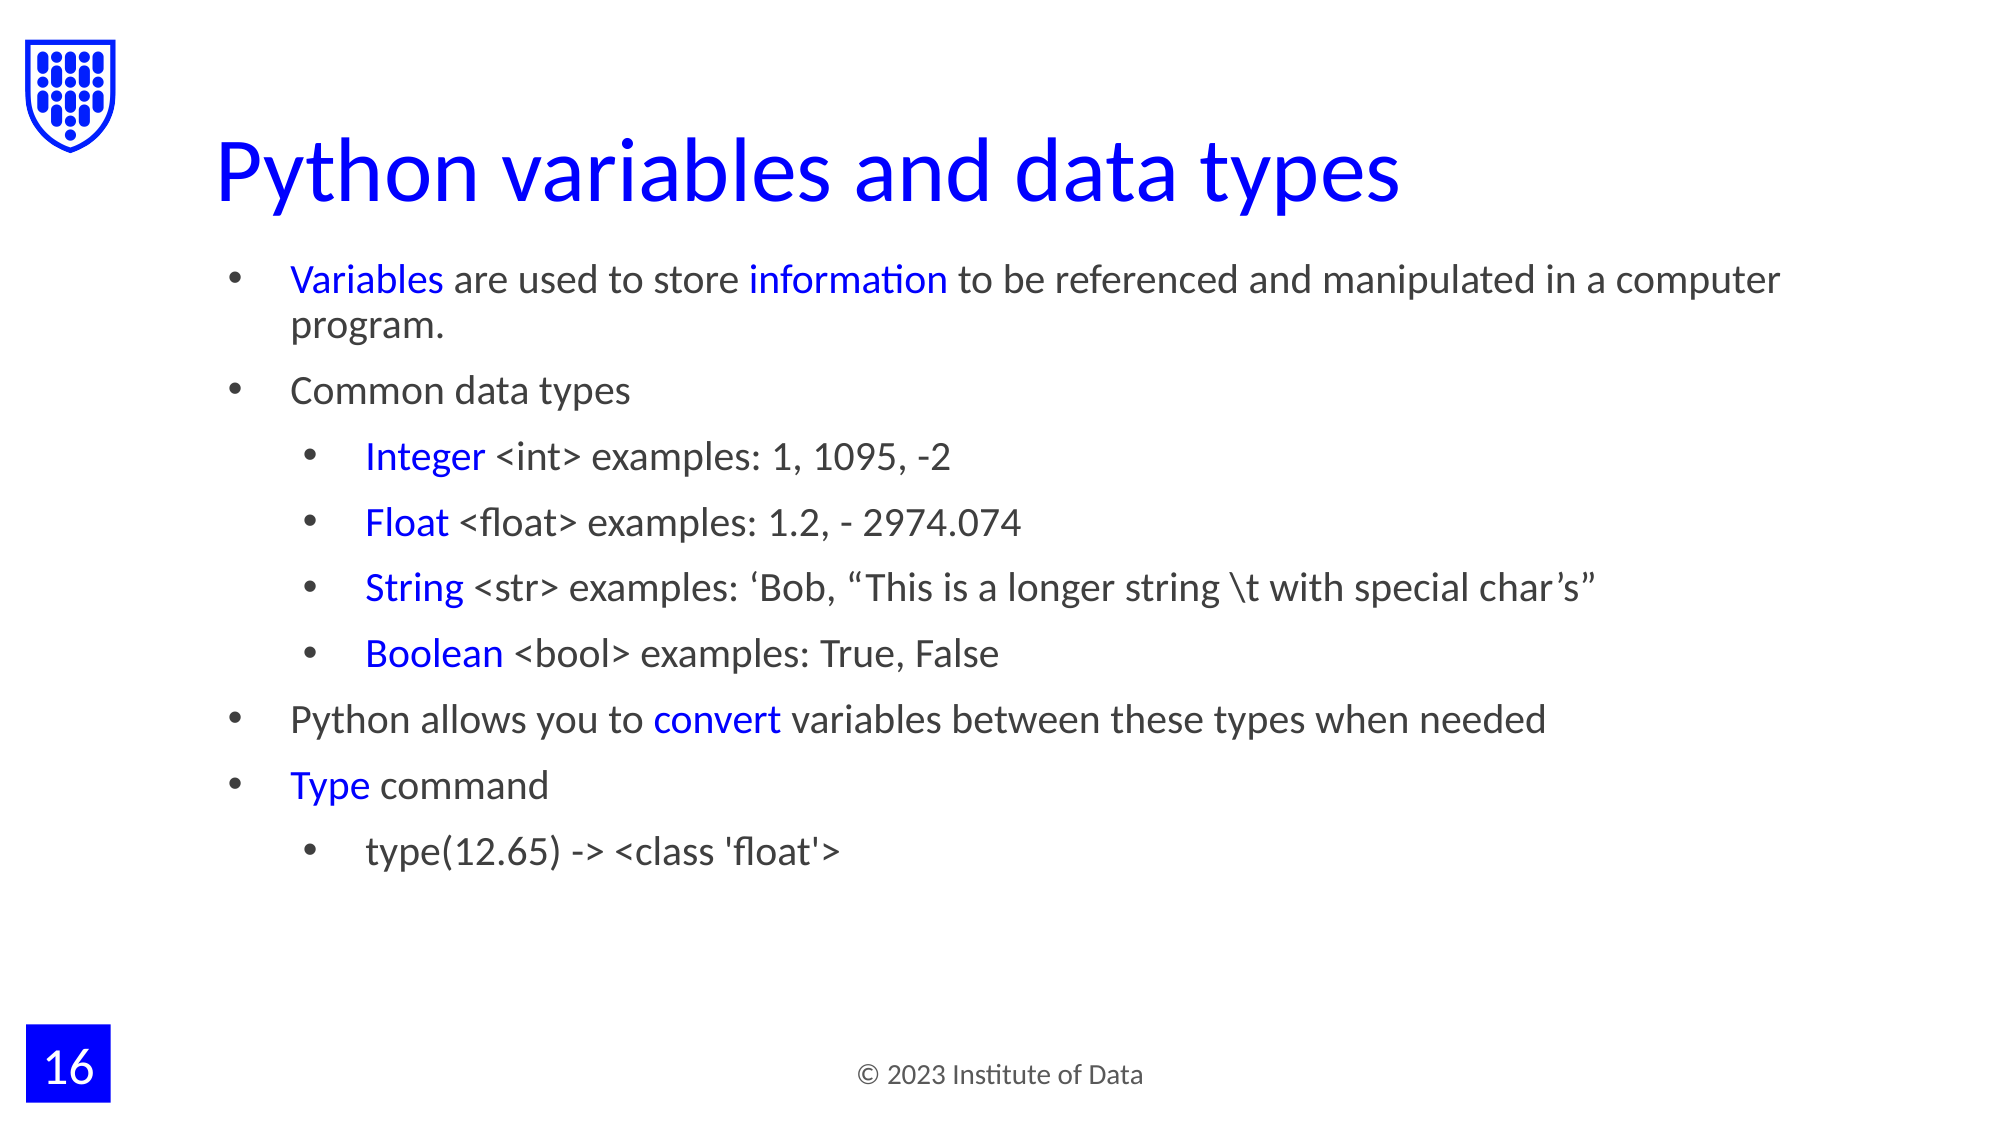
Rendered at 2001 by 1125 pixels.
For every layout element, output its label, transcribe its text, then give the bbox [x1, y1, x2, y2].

picture [0, 25, 141, 167]
title Python variables and data types [207, 61, 1965, 229]
list Variables are used to store information to be referenced and manipulated in a computer program. Common data types Integer <int> examples: 1, 1095, -2 Float <float> examples: 1.2, - 2974.074 String <str> examples: ‘Bob, “This is a longer string \t with special char’s” Boolean <bool> examples: True, False Python allows you to convert variables between these types when needed Type command type(12.65) -> <class 'float'> [207, 249, 1869, 1042]
